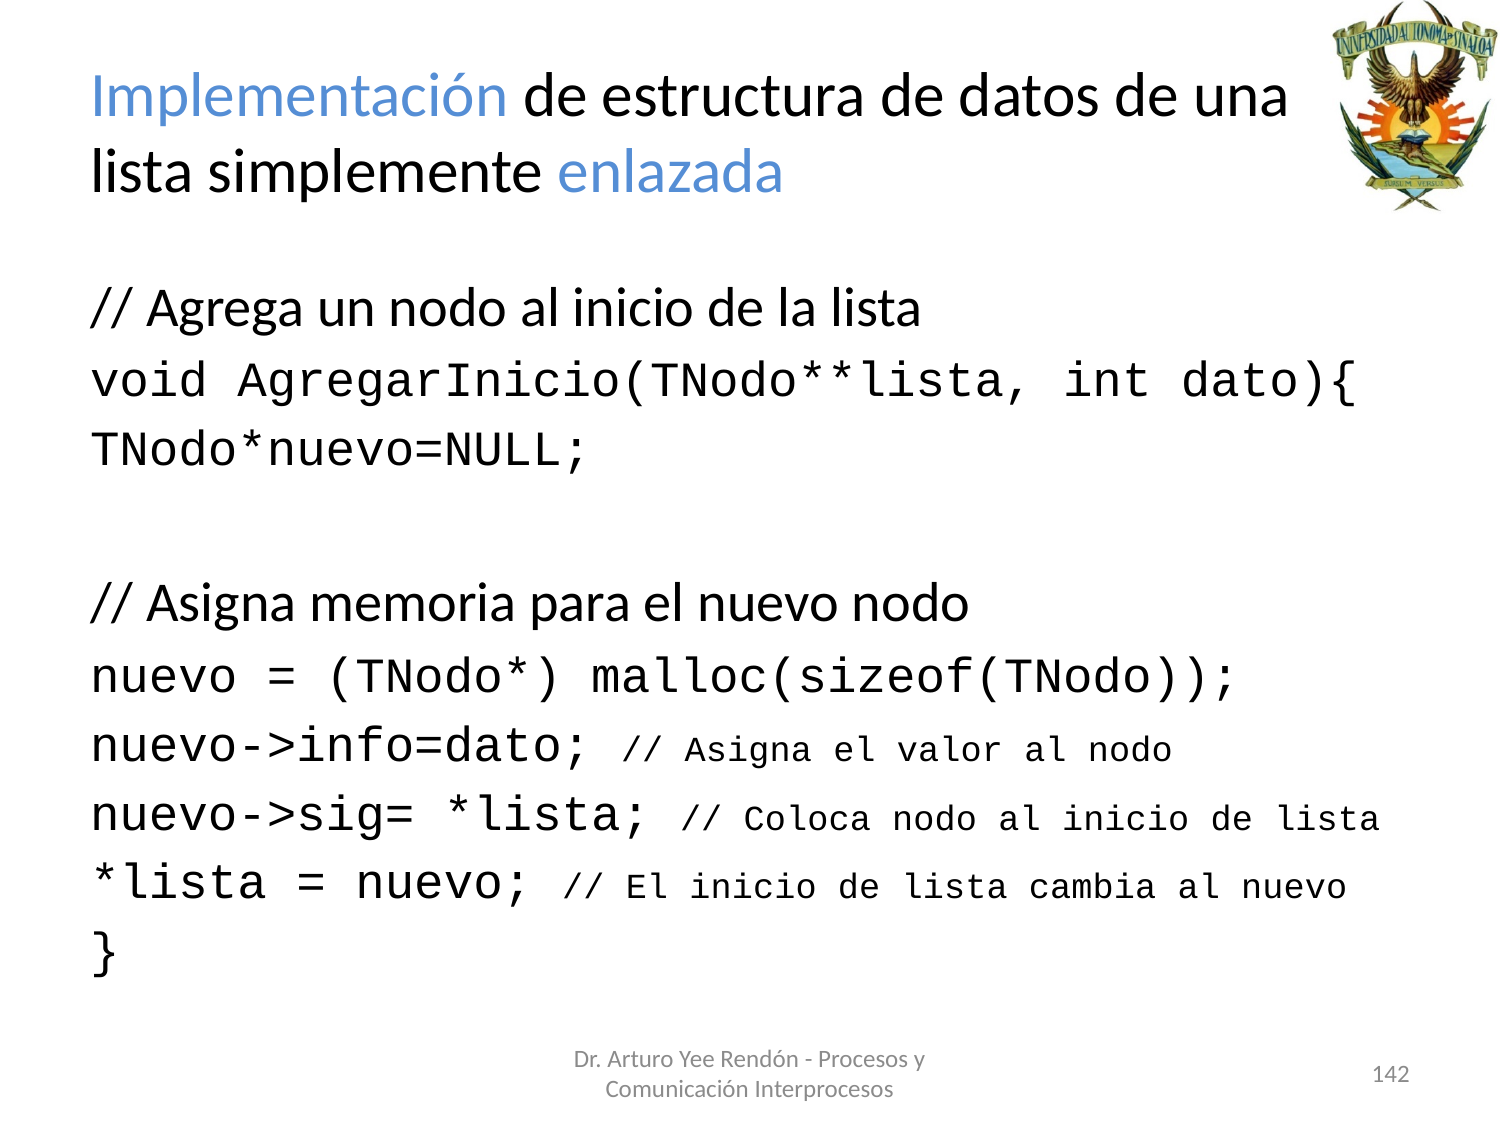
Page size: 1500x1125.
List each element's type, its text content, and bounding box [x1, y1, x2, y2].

slide_number 142 [1074, 1042, 1425, 1103]
list // Agrega un nodo al inicio de la lista void AgregarInicio(TNodo**lista, int dato){ TNodo*nuevo=NULL; // Asigna memoria para el nuevo nodo nuevo = (TNodo*) malloc(sizeof(TNodo)); nuevo->info=dato; // Asigna el valor al nodo nuevo->sig= *lista; // Coloca nodo al inicio de lista *lista = nuevo; // El inicio de lista cambia al nuevo } [75, 262, 1425, 1005]
picture [1330, 0, 1500, 215]
title Implementación de estructura de datos de una lista simplemente enlazada [75, 45, 1325, 215]
footer Dr. Arturo Yee Rendón - Procesos y Comunicación Interprocesos [512, 1042, 988, 1103]
